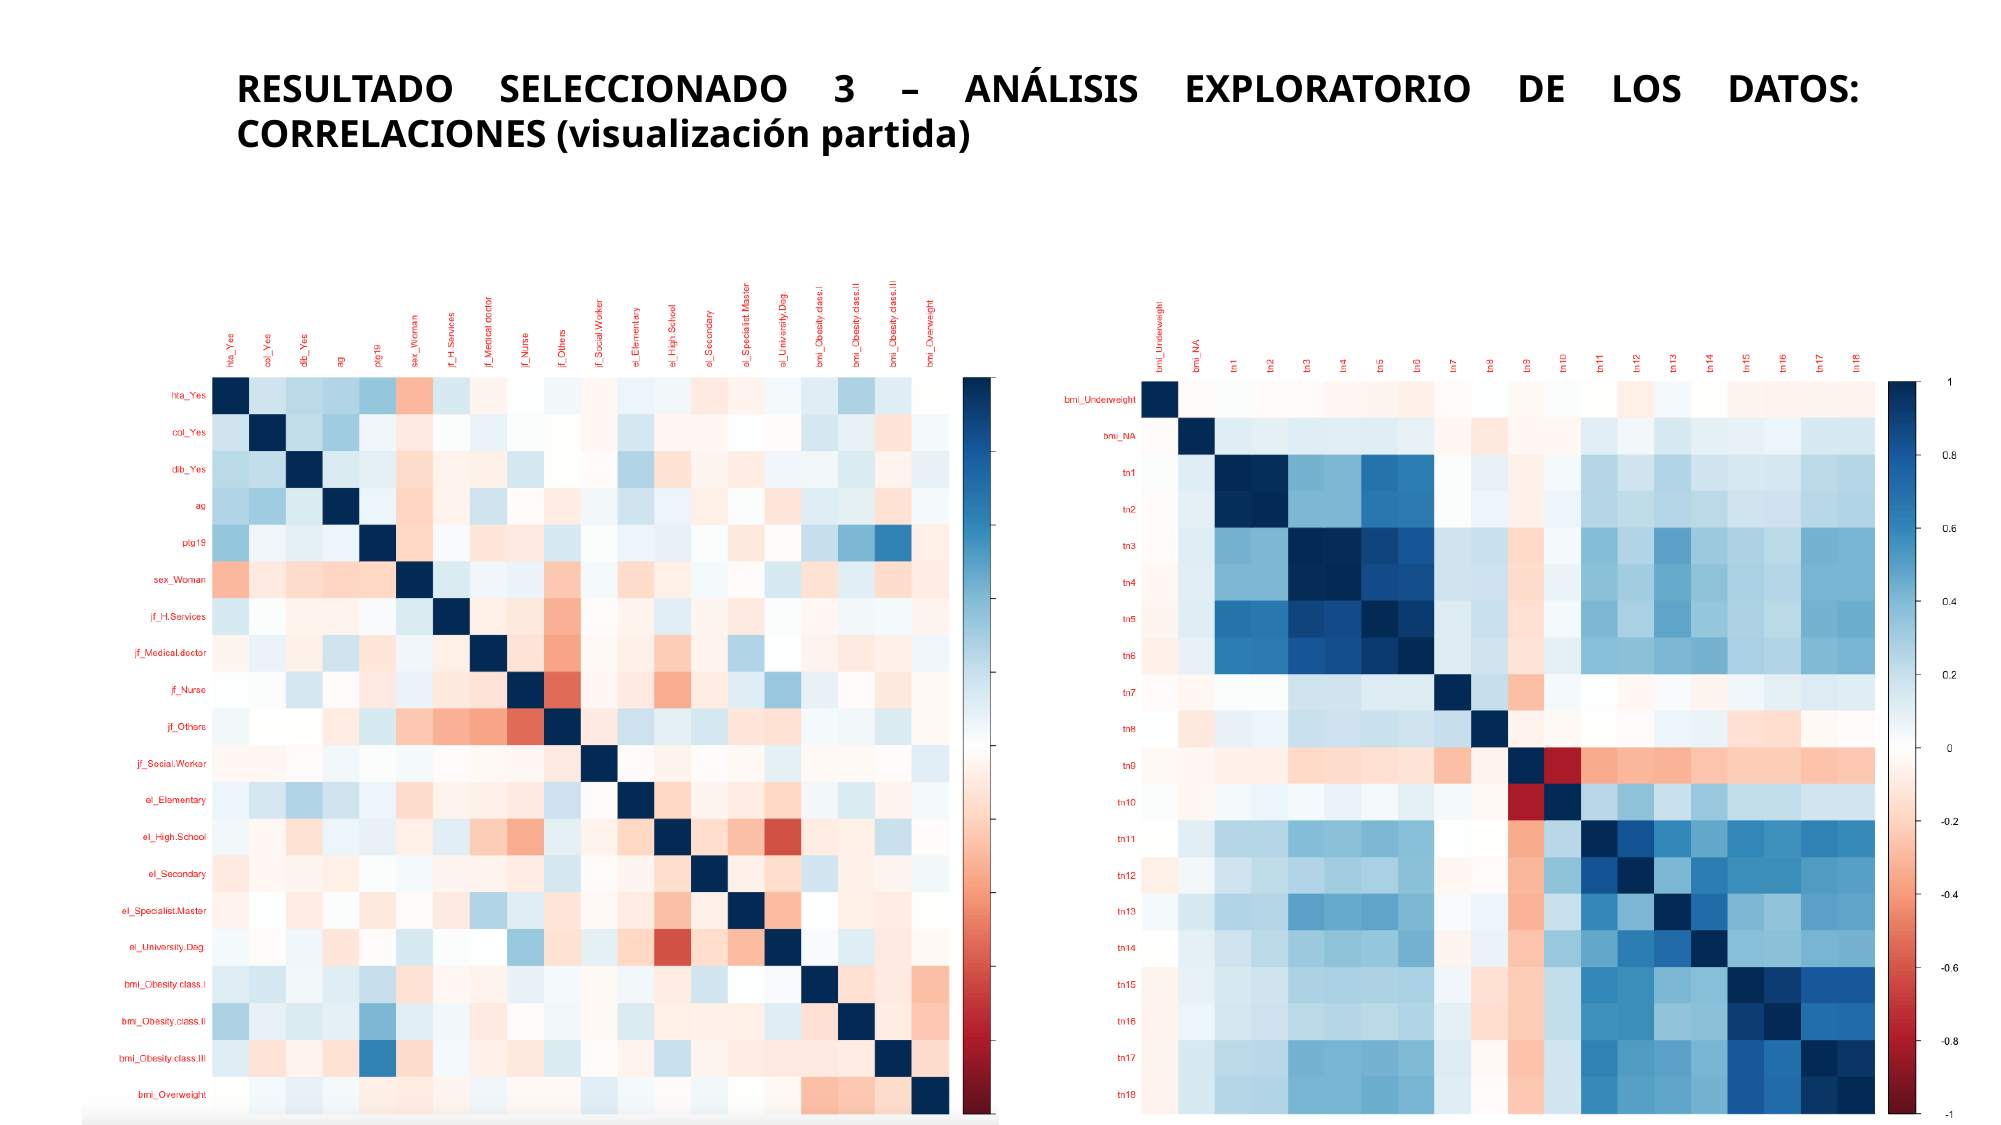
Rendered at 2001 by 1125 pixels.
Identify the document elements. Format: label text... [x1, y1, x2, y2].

picture [81, 249, 1992, 1125]
text_box RESULTADO SELECCIONADO 3 – ANÁLISIS EXPLORATORIO DE LOS DATOS: CORRELACIONES (visualización partida) [221, 57, 1876, 163]
